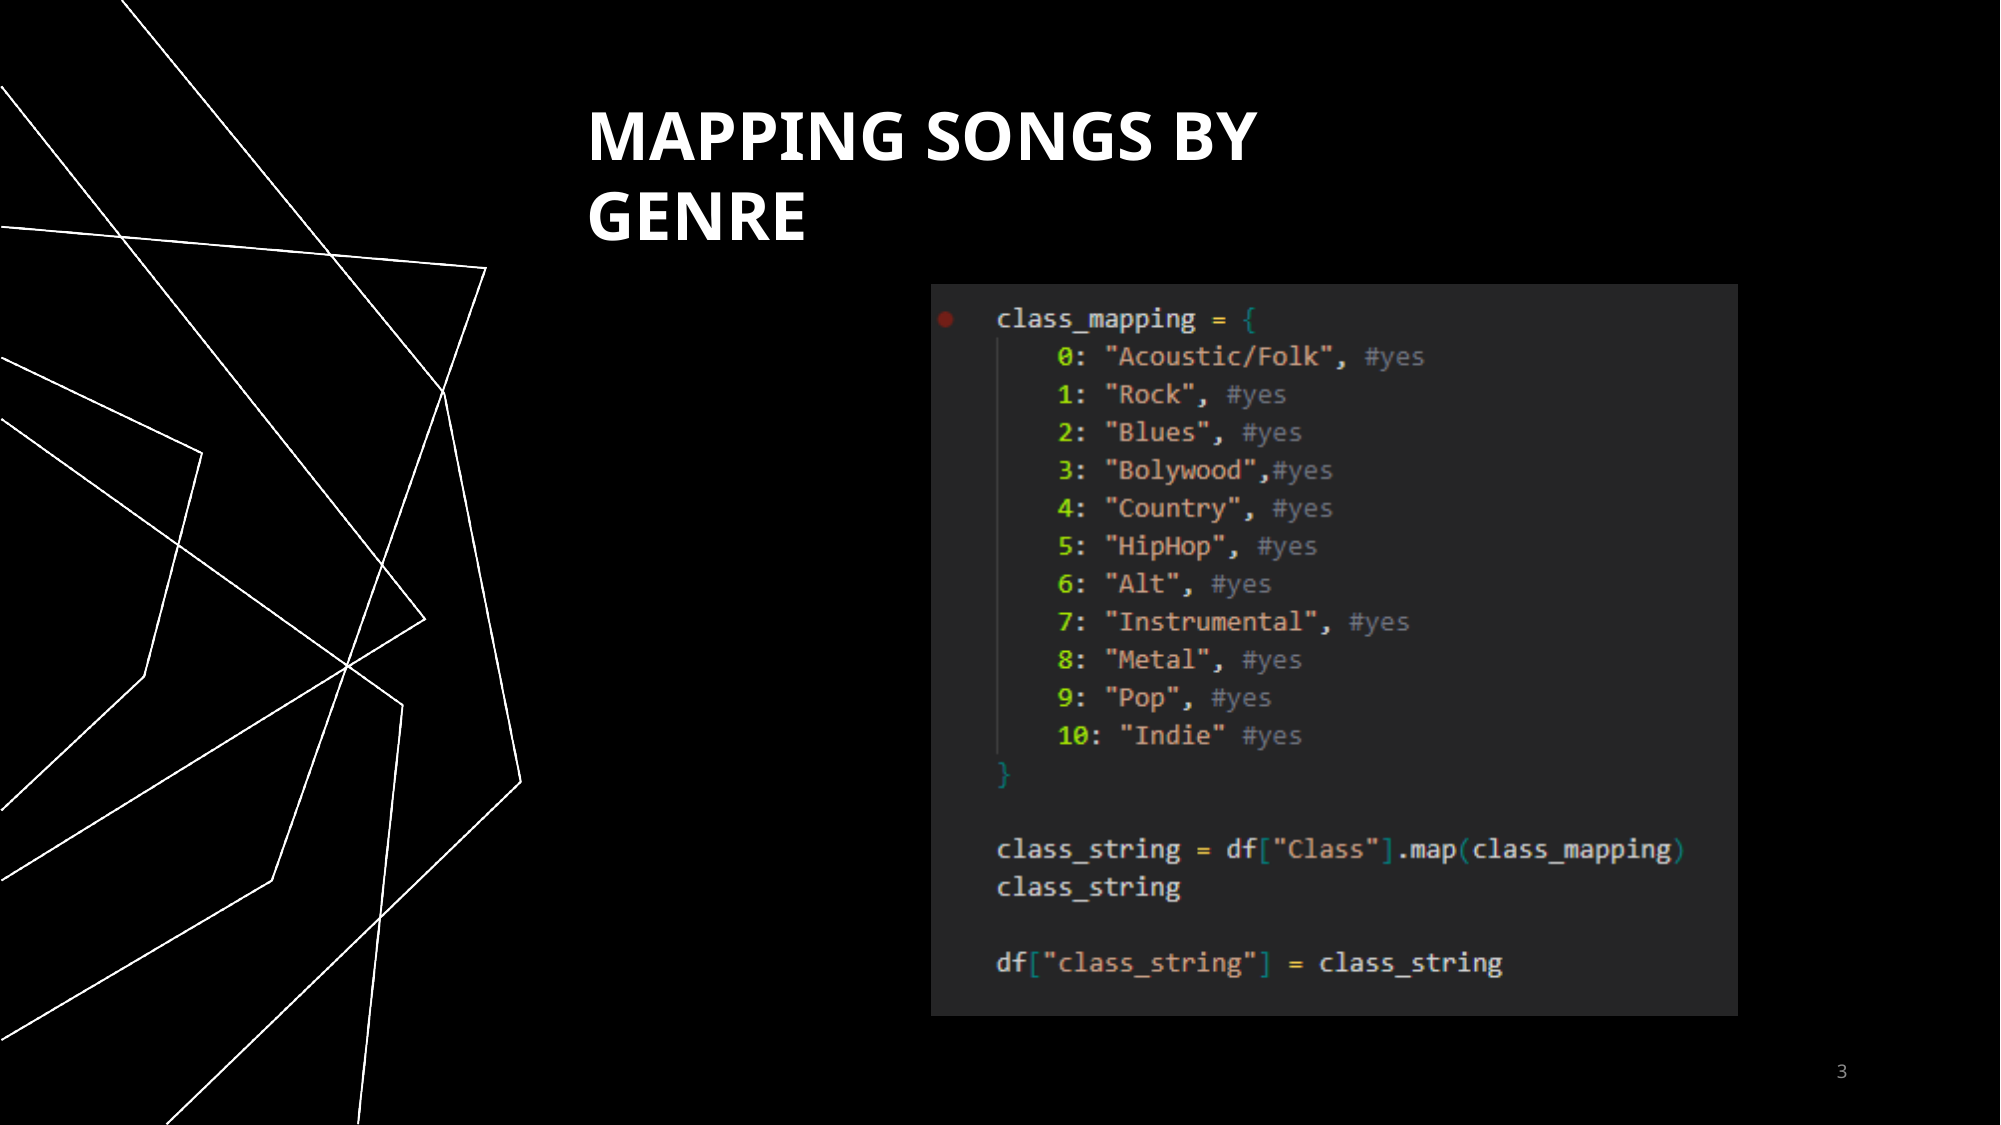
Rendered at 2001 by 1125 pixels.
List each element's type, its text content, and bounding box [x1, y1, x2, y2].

picture [0, 0, 522, 1125]
picture [931, 284, 1738, 1016]
slide_number 3 [1571, 1042, 1863, 1103]
text_box MAPPING SONGS BY GENRE [571, 86, 1429, 262]
